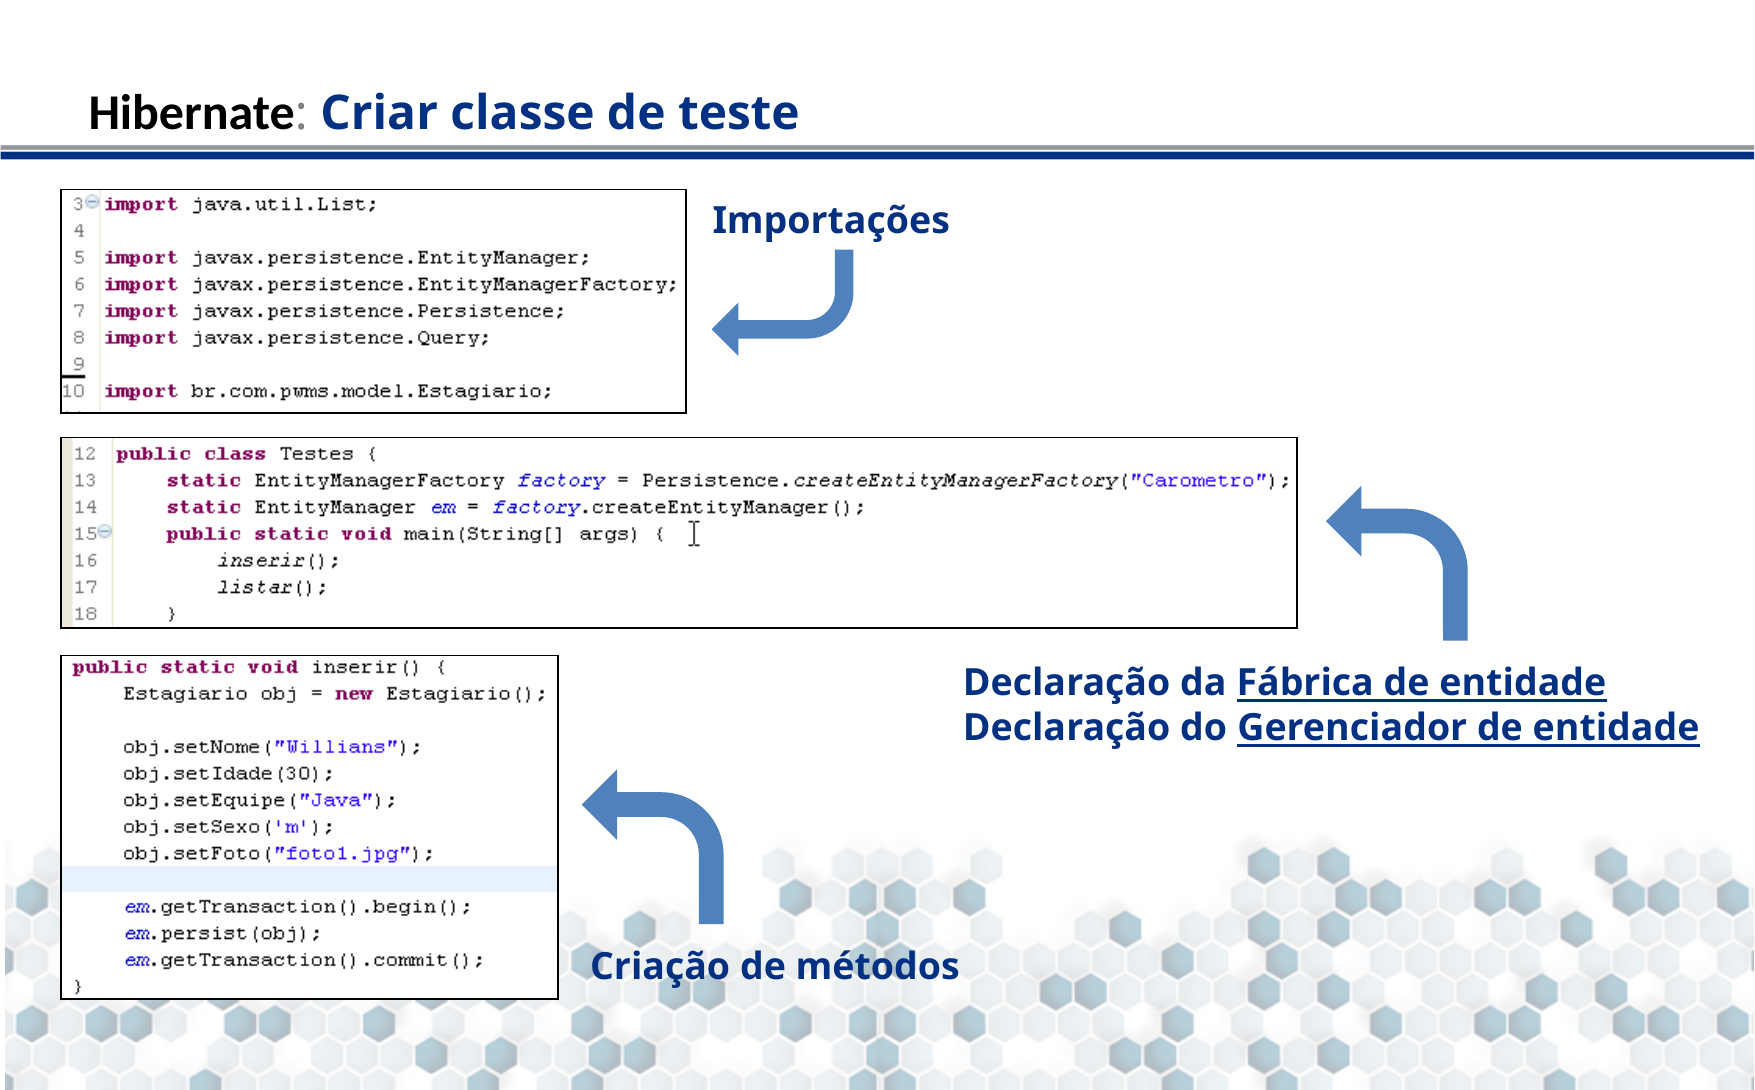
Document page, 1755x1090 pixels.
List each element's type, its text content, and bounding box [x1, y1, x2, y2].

text_box Importações [697, 188, 965, 249]
picture [61, 655, 558, 999]
text_box Declaração da Fábrica de entidade Declaração do Gerenciador de entidade [948, 651, 1716, 756]
text_box Hibernate: Criar classe de teste [73, 72, 1220, 147]
picture [5, 832, 1755, 1090]
text_box [709, 247, 856, 358]
text_box [1323, 483, 1470, 643]
text_box Criação de métodos [575, 934, 976, 995]
picture [0, 108, 1755, 163]
text_box [579, 767, 726, 927]
picture [61, 438, 1297, 628]
picture [61, 190, 686, 413]
